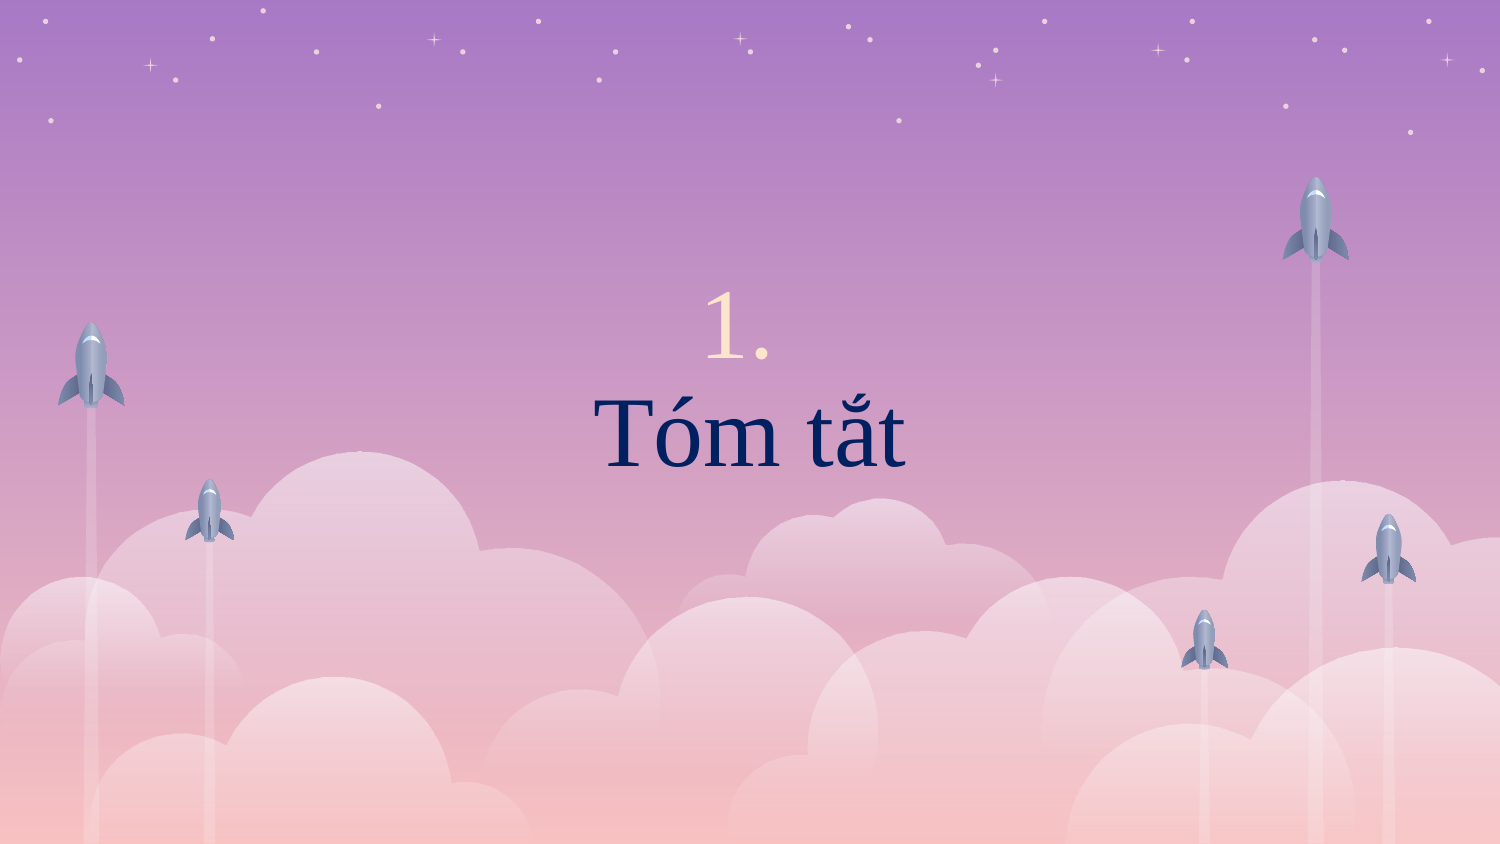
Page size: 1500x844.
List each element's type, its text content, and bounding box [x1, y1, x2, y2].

title 1. Tóm tắt [267, 274, 1233, 489]
